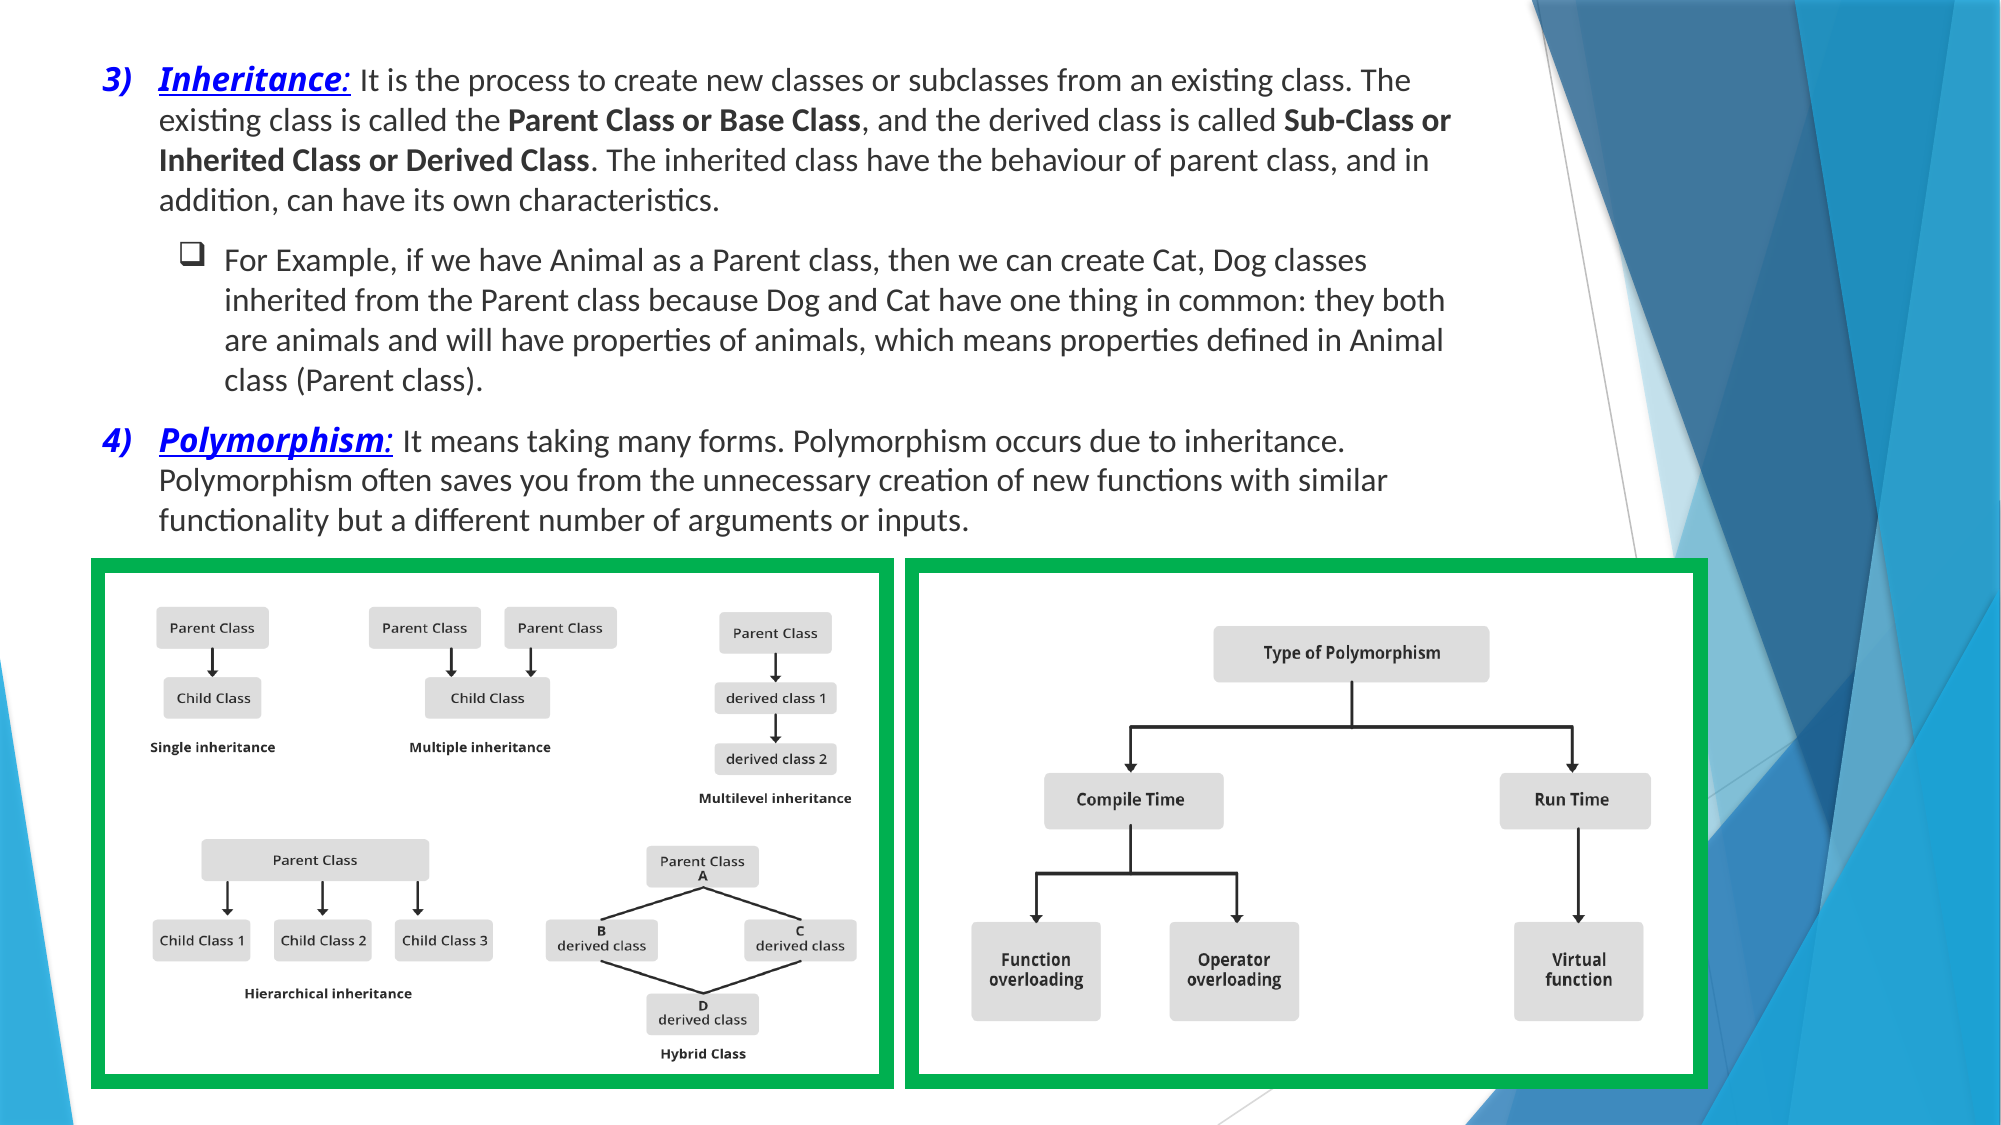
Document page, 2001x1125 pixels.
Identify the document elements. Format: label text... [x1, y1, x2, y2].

list Inheritance: It is the process to create new classes or subclasses from an existing class. The existing class is called the Parent Class or Base Class, and the derived class is called Sub-Class or Inherited Class or Derived Class. The inherited class have the behaviour of parent class, and in addition, can have its own characteristics. For Example, if we have Animal as a Parent class, then we can create Cat, Dog classes inherited from the Parent class because Dog and Cat have one thing in common: they both are animals and will have properties of animals, which means properties defined in Animal class (Parent class). Polymorphism: It means taking many forms. Polymorphism occurs due to inheritance. Polymorphism often saves you from the unnecessary creation of new functions with similar functionality but a different number of arguments or inputs. [87, 50, 1498, 563]
picture [918, 572, 1694, 1075]
picture [104, 572, 880, 1075]
